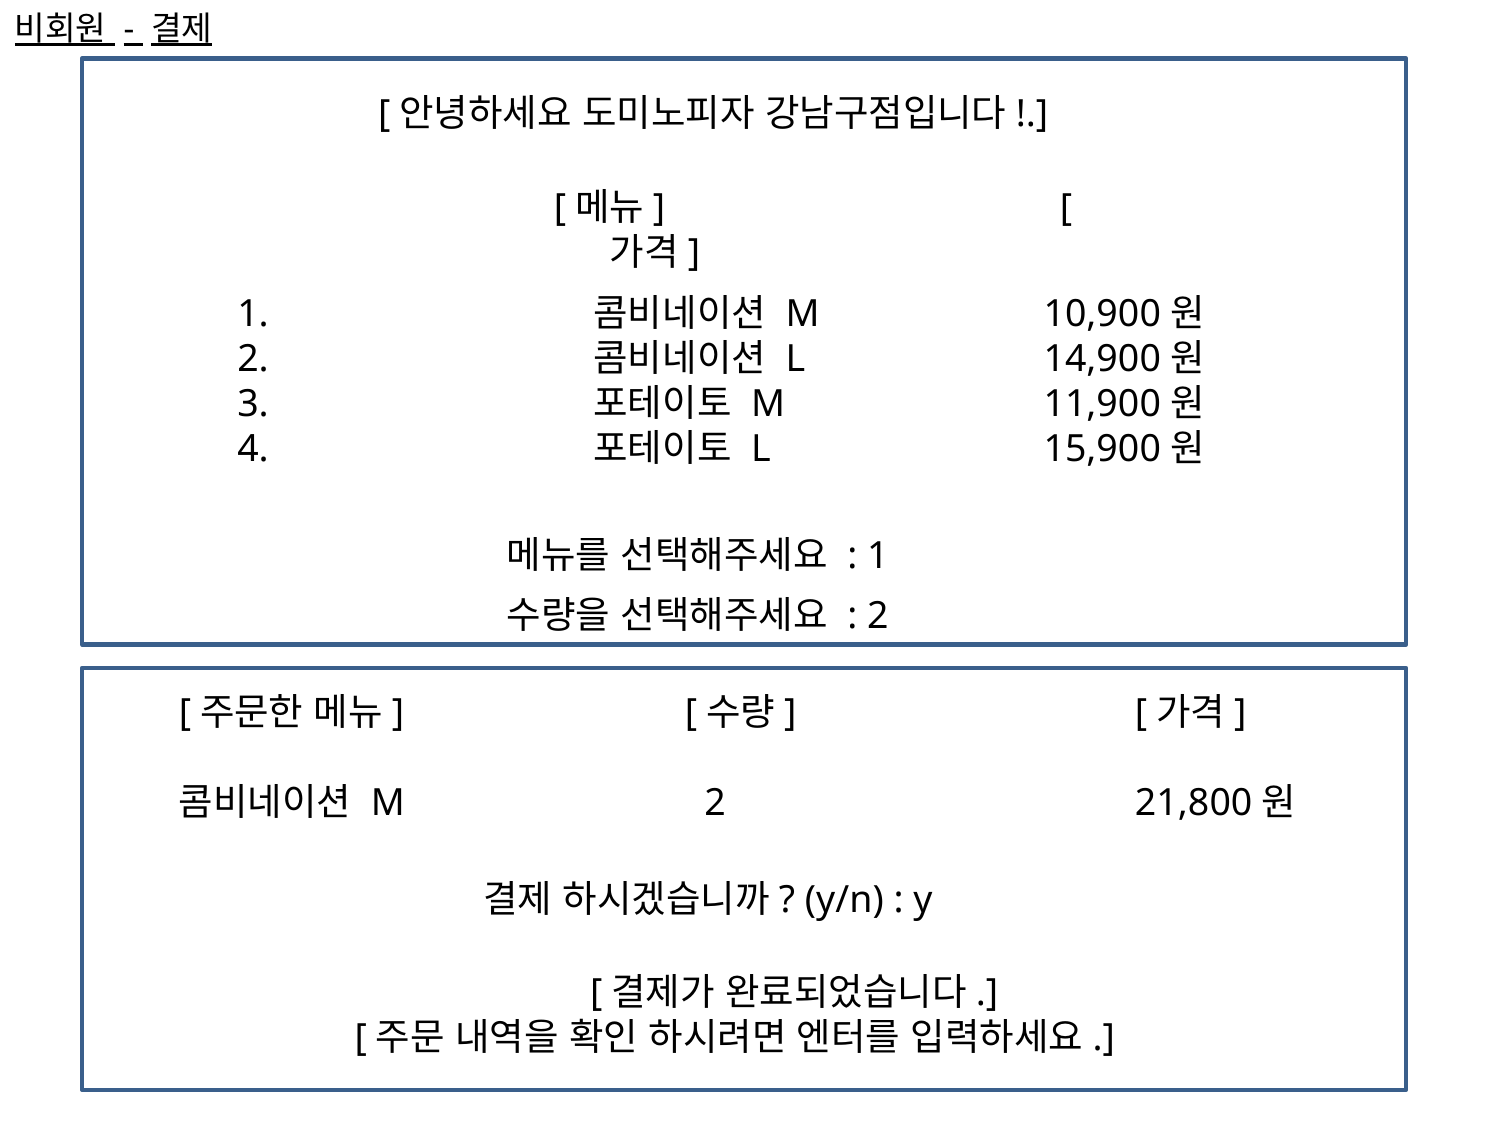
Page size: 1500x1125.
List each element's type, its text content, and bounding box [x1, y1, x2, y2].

text_box 비회원 - 결제 [0, 0, 399, 55]
text_box 1. 콤비네이션 M 10,900원 2. 콤비네이션 L 14,900원 3. 포테이토 M 11,900원 4. 포테이토 L 15,900원 [222, 281, 1348, 476]
text_box [80, 666, 1408, 1092]
text_box [메뉴] [가격] [538, 175, 1137, 281]
text_box 수량을 선택해주세요 : 2 [492, 583, 1090, 644]
text_box [80, 56, 1408, 647]
text_box 메뉴를 선택해주세요 : 1 [492, 523, 1090, 583]
